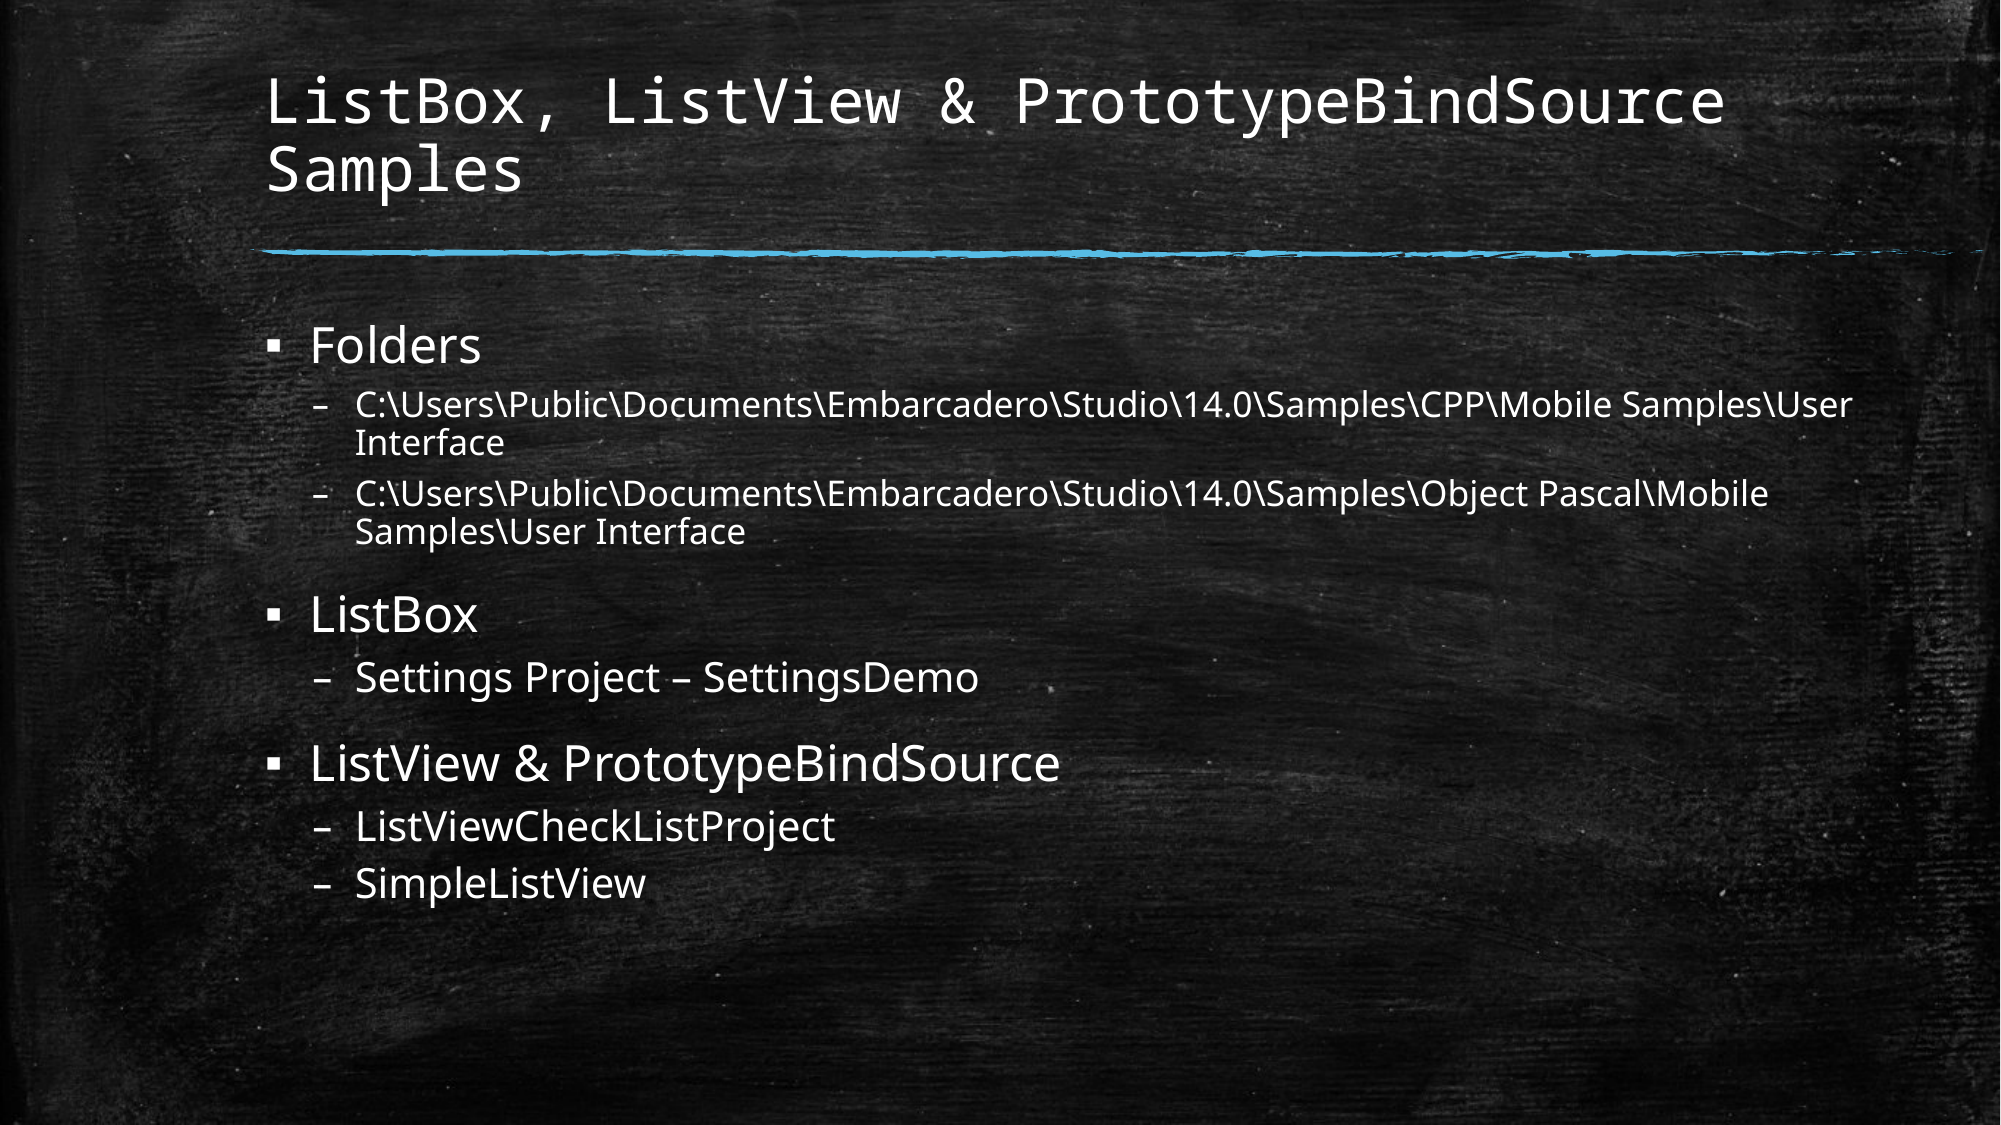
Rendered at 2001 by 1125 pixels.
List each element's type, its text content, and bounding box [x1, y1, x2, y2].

title ListBox, ListView & PrototypeBindSource Samples [249, 45, 2000, 213]
list Folders C:\Users\Public\Documents\Embarcadero\Studio\14.0\Samples\CPP\Mobile Samples\User Interface C:\Users\Public\Documents\Embarcadero\Studio\14.0\Samples\Object Pascal\Mobile Samples\User Interface ListBox Settings Project – SettingsDemo ListView & PrototypeBindSource ListViewCheckListProject SimpleListView [249, 312, 1946, 1013]
